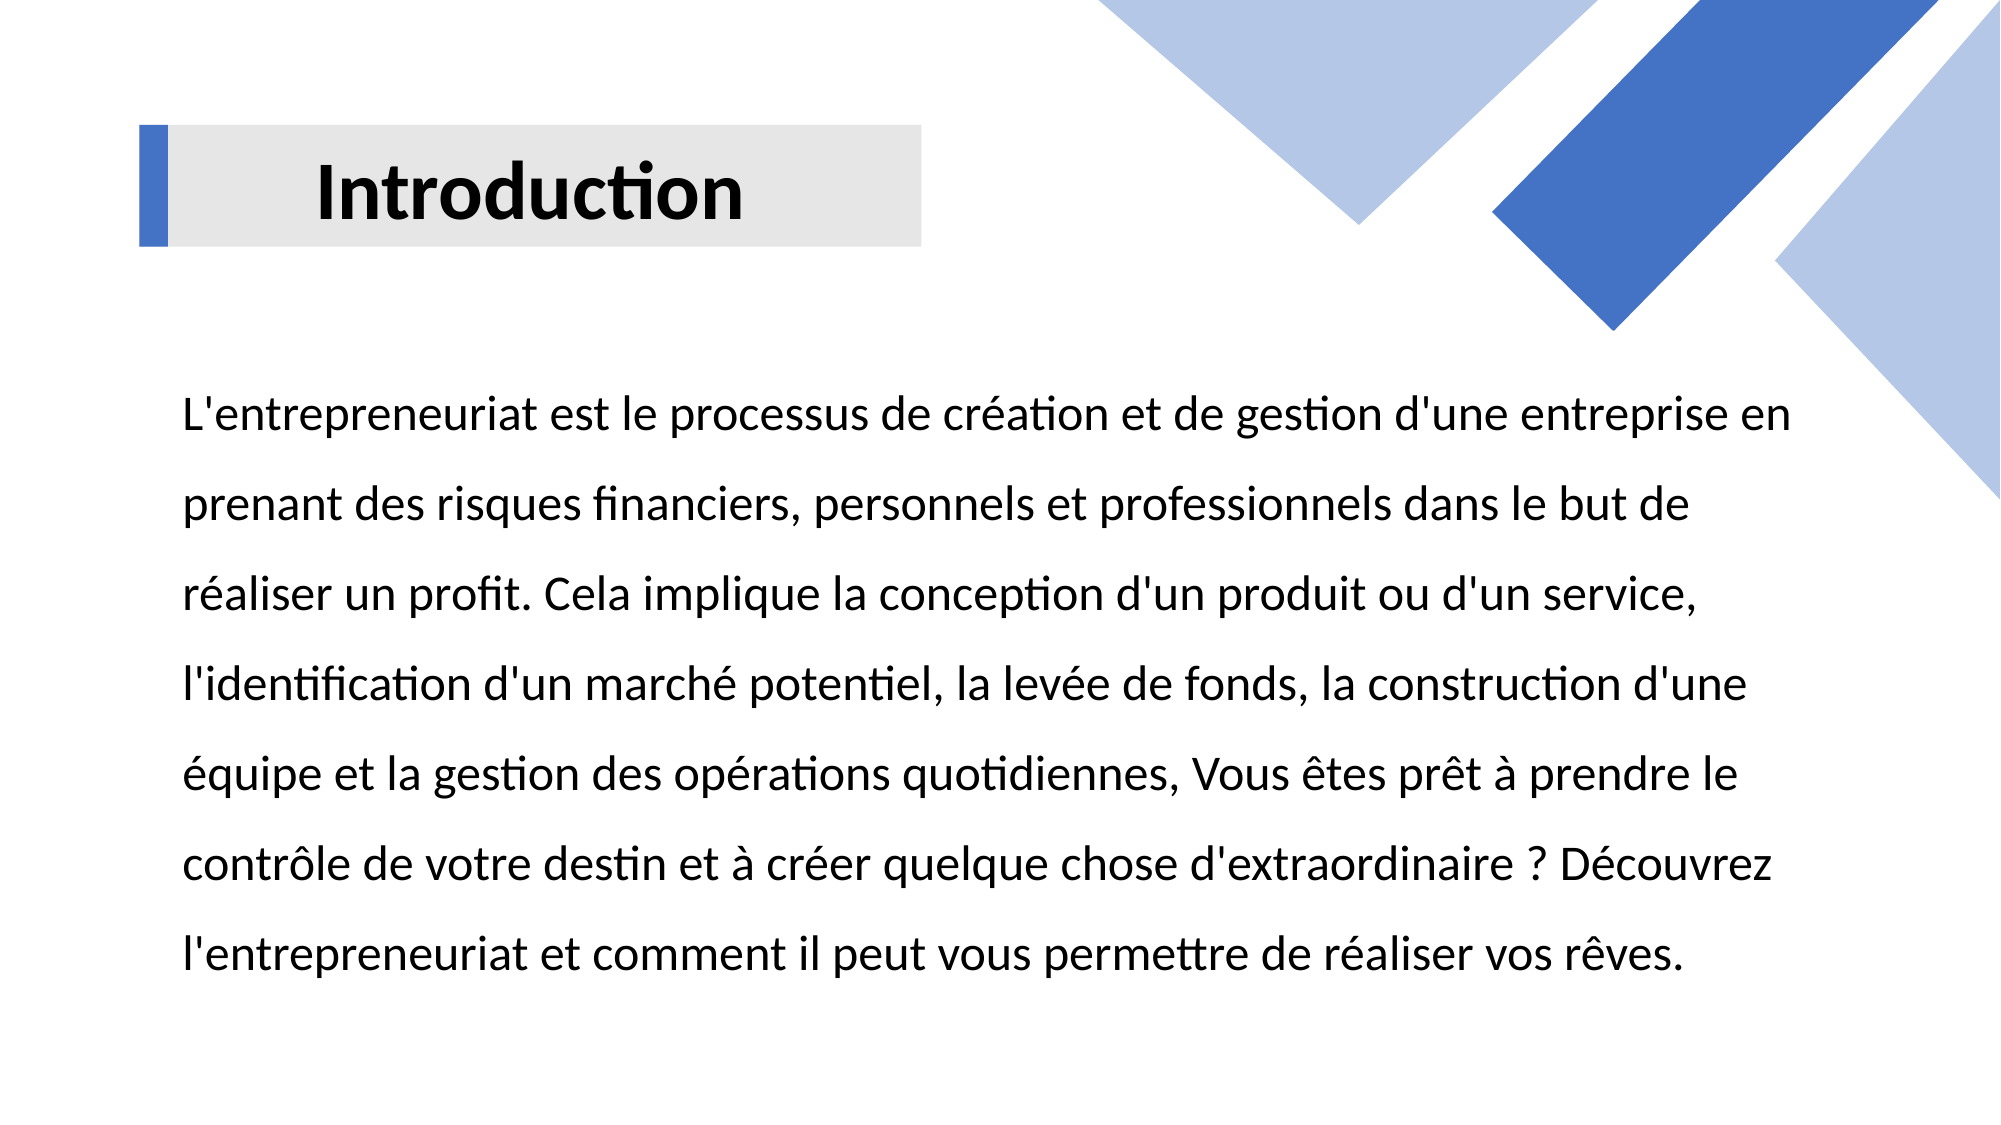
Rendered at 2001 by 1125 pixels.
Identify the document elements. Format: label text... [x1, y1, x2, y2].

text_box L'entrepreneuriat est le processus de création et de gestion d'une entreprise en prenant des risques financiers, personnels et professionnels dans le but de réaliser un profit. Cela implique la conception d'un produit ou d'un service, l'identification d'un marché potentiel, la levée de fonds, la construction d'une équipe et la gestion des opérations quotidiennes, Vous êtes prêt à prendre le contrôle de votre destin et à créer quelque chose d'extraordinaire ? Découvrez l'entrepreneuriat et comment il peut vous permettre de réaliser vos rêves. [167, 329, 1840, 1061]
text_box [1773, 0, 2000, 502]
text_box [1490, 0, 1941, 329]
text_box Introduction [169, 124, 922, 248]
text_box [1096, 0, 1600, 227]
text_box [138, 124, 169, 248]
